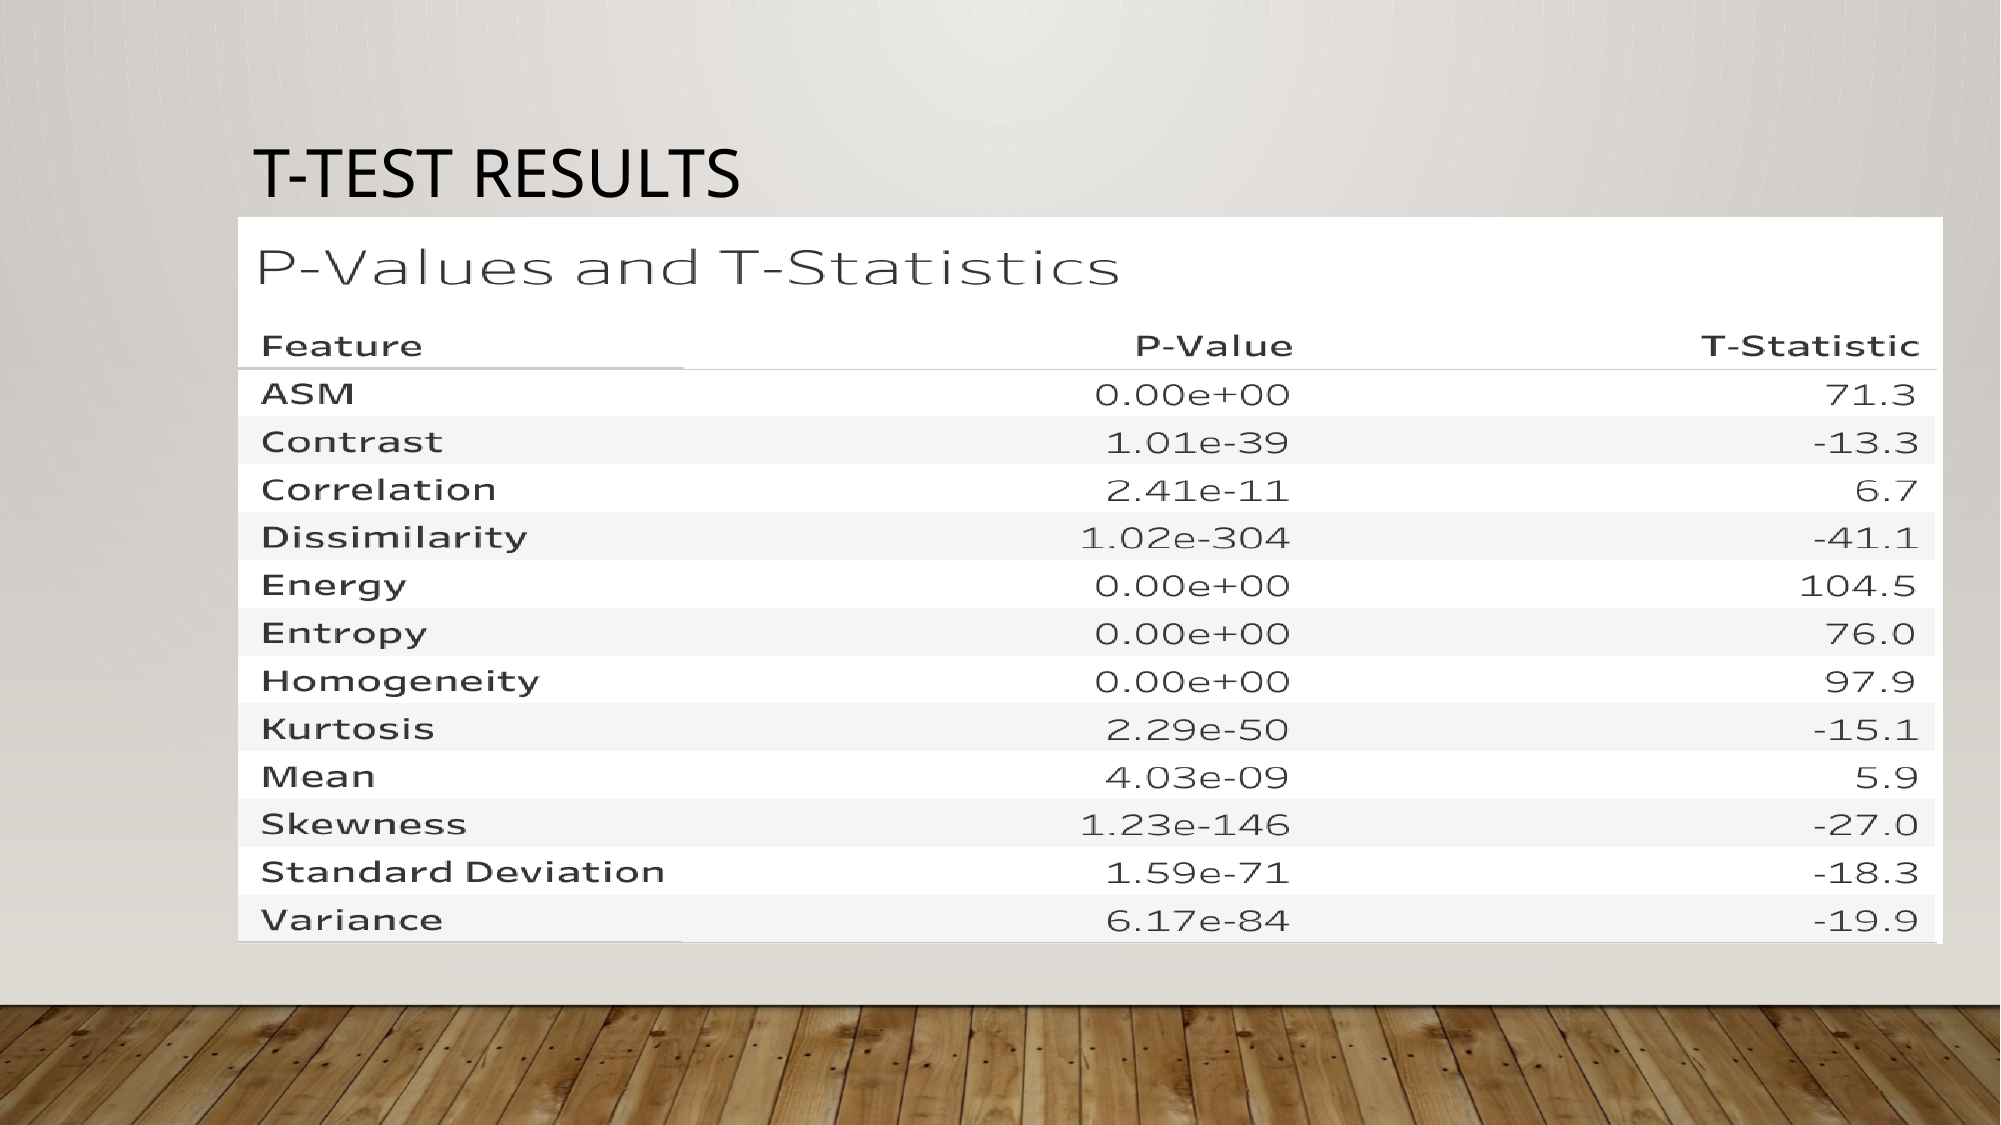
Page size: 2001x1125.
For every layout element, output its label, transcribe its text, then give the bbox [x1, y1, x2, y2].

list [237, 217, 1943, 944]
title T-Test Results [238, 131, 1814, 217]
picture [0, 1005, 2000, 1125]
